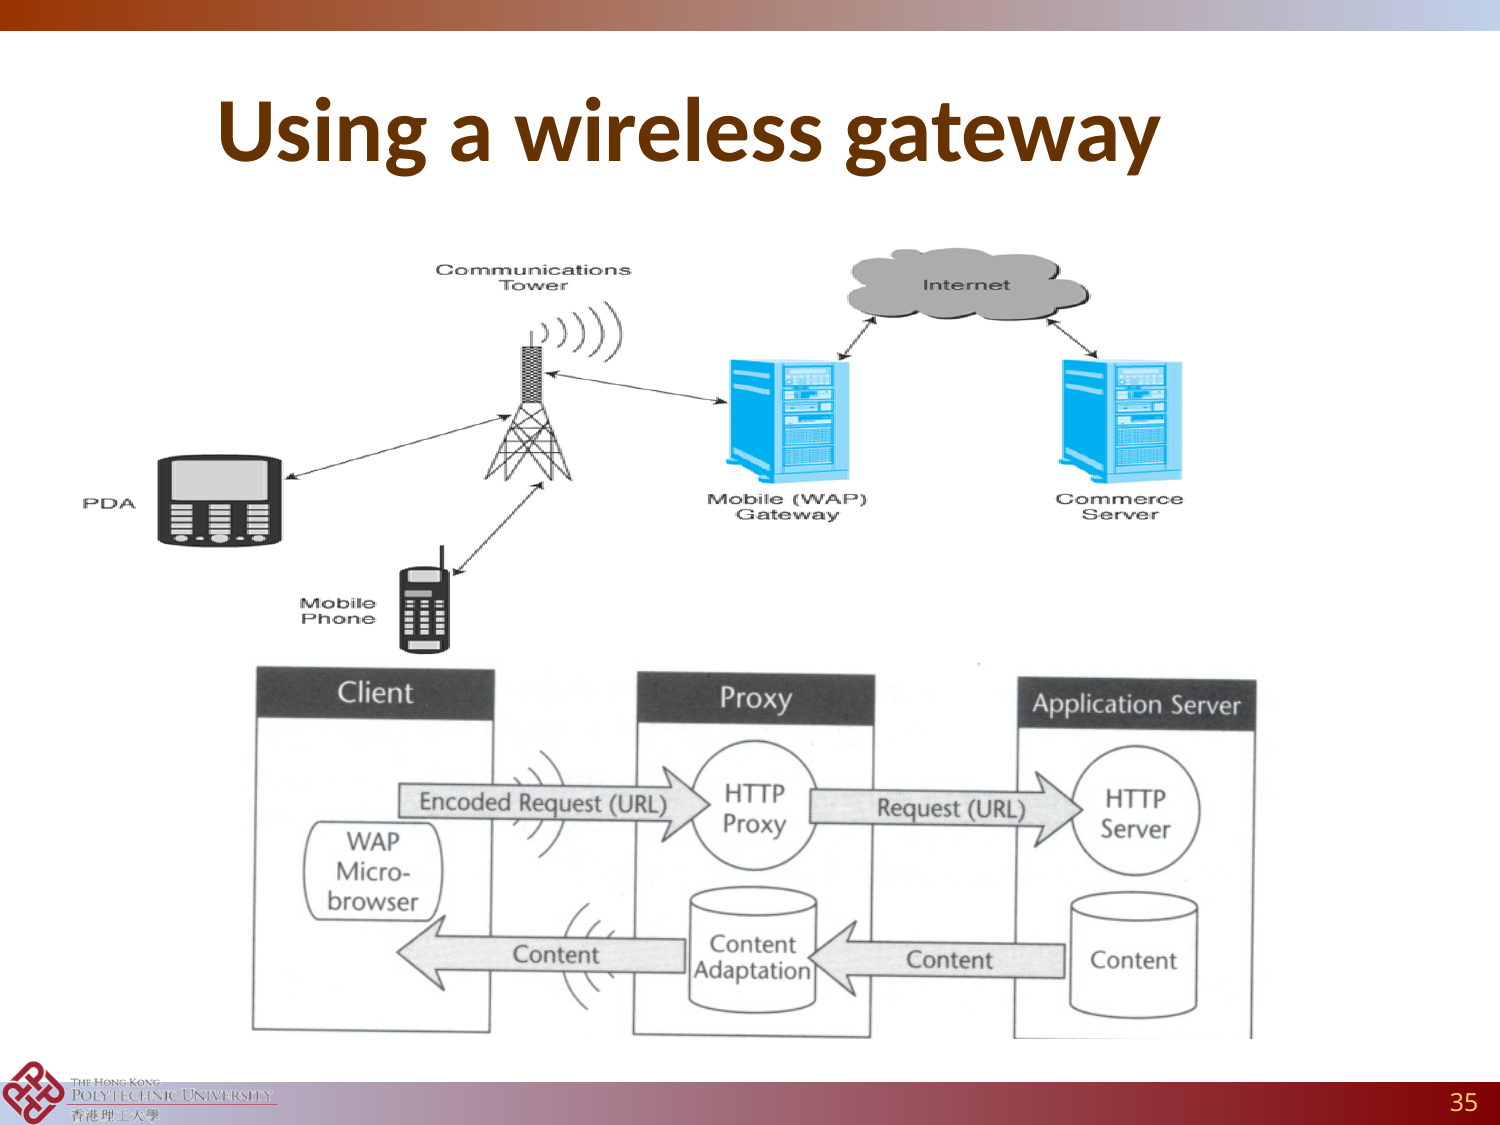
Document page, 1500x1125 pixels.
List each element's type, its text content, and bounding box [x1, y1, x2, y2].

picture [237, 662, 1276, 1039]
title Using a wireless gateway [24, 62, 1375, 200]
picture [0, 1061, 278, 1125]
picture [74, 237, 1188, 656]
